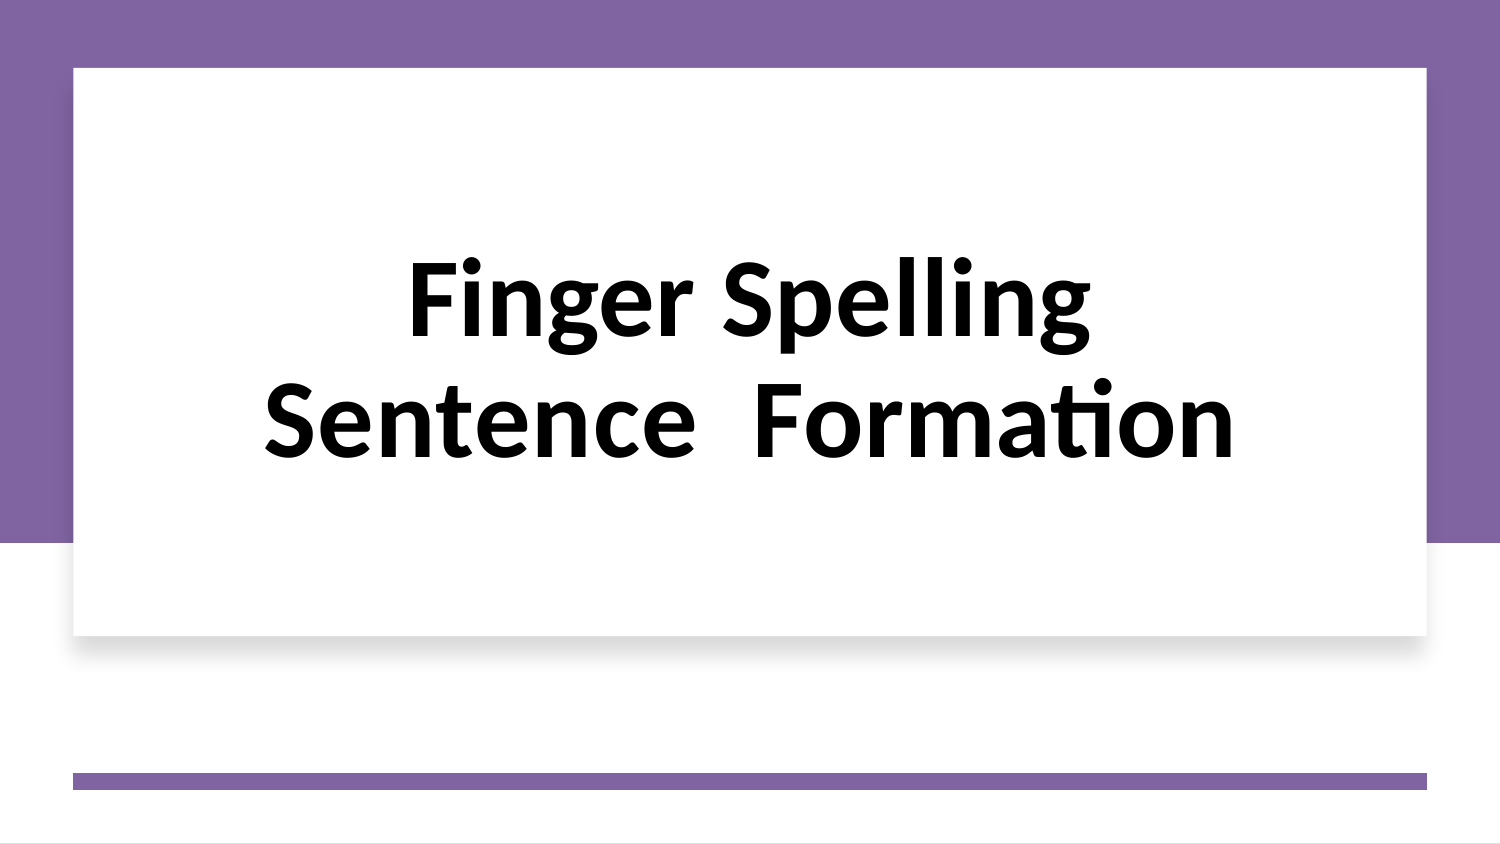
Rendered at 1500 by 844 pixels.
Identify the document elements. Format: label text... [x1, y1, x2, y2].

title Finger Spelling Sentence Formation [187, 159, 1313, 562]
text_box [0, 545, 1500, 844]
text_box [71, 66, 1429, 638]
text_box [0, 0, 1500, 545]
